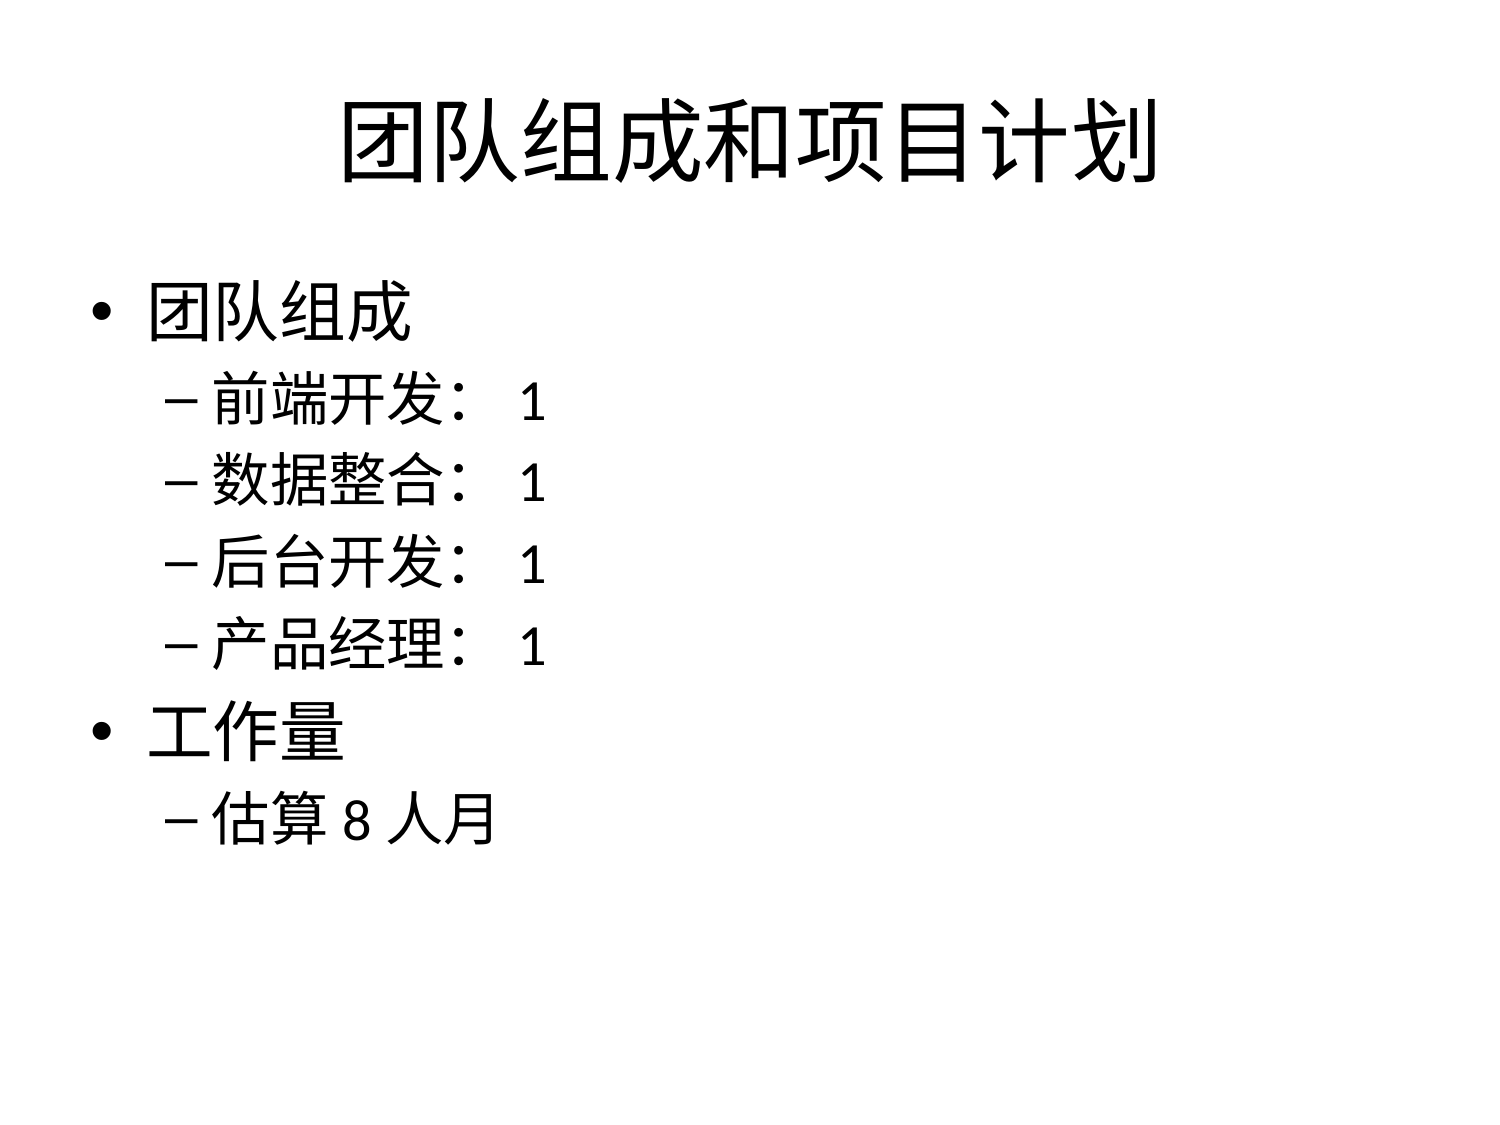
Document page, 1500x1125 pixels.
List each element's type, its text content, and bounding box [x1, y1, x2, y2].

list 团队组成 前端开发：1 数据整合：1 后台开发：1 产品经理：1 工作量 估算8人月 [75, 262, 1425, 1005]
title 团队组成和项目计划 [75, 45, 1425, 233]
